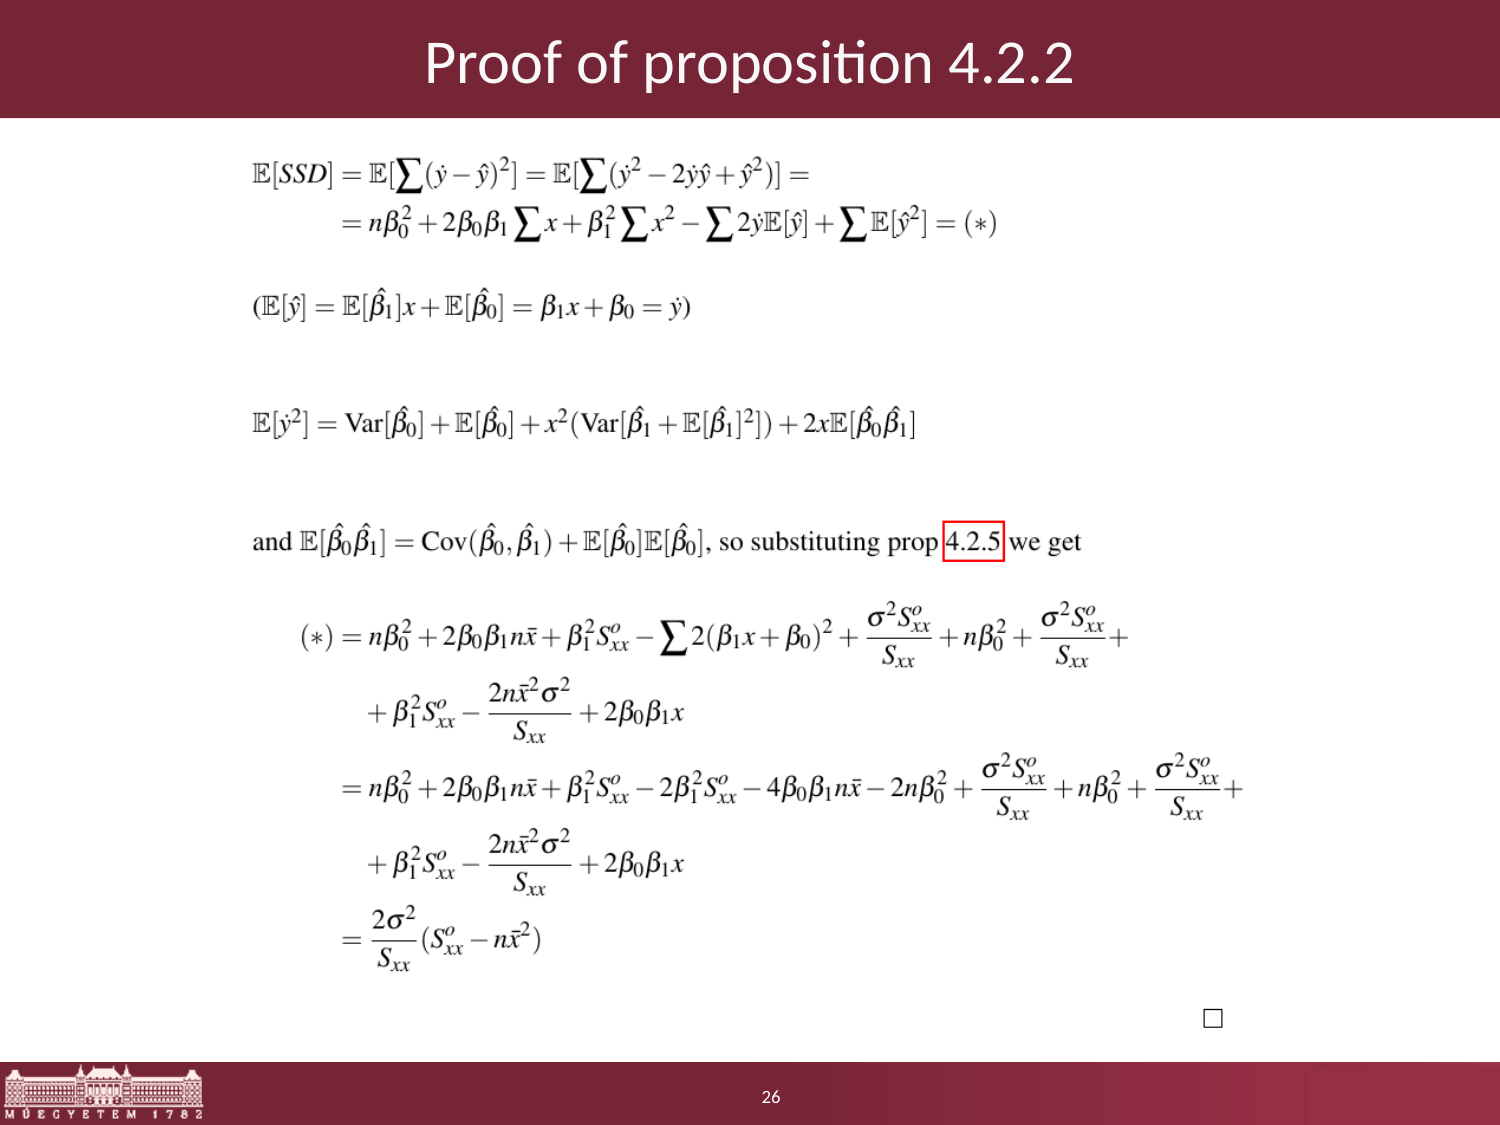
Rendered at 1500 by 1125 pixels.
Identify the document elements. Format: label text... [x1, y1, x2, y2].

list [217, 140, 1272, 1048]
title Proof of proposition 4.2.2 [0, 0, 1500, 119]
slide_number 26 [527, 1066, 1015, 1125]
picture [0, 1063, 209, 1123]
